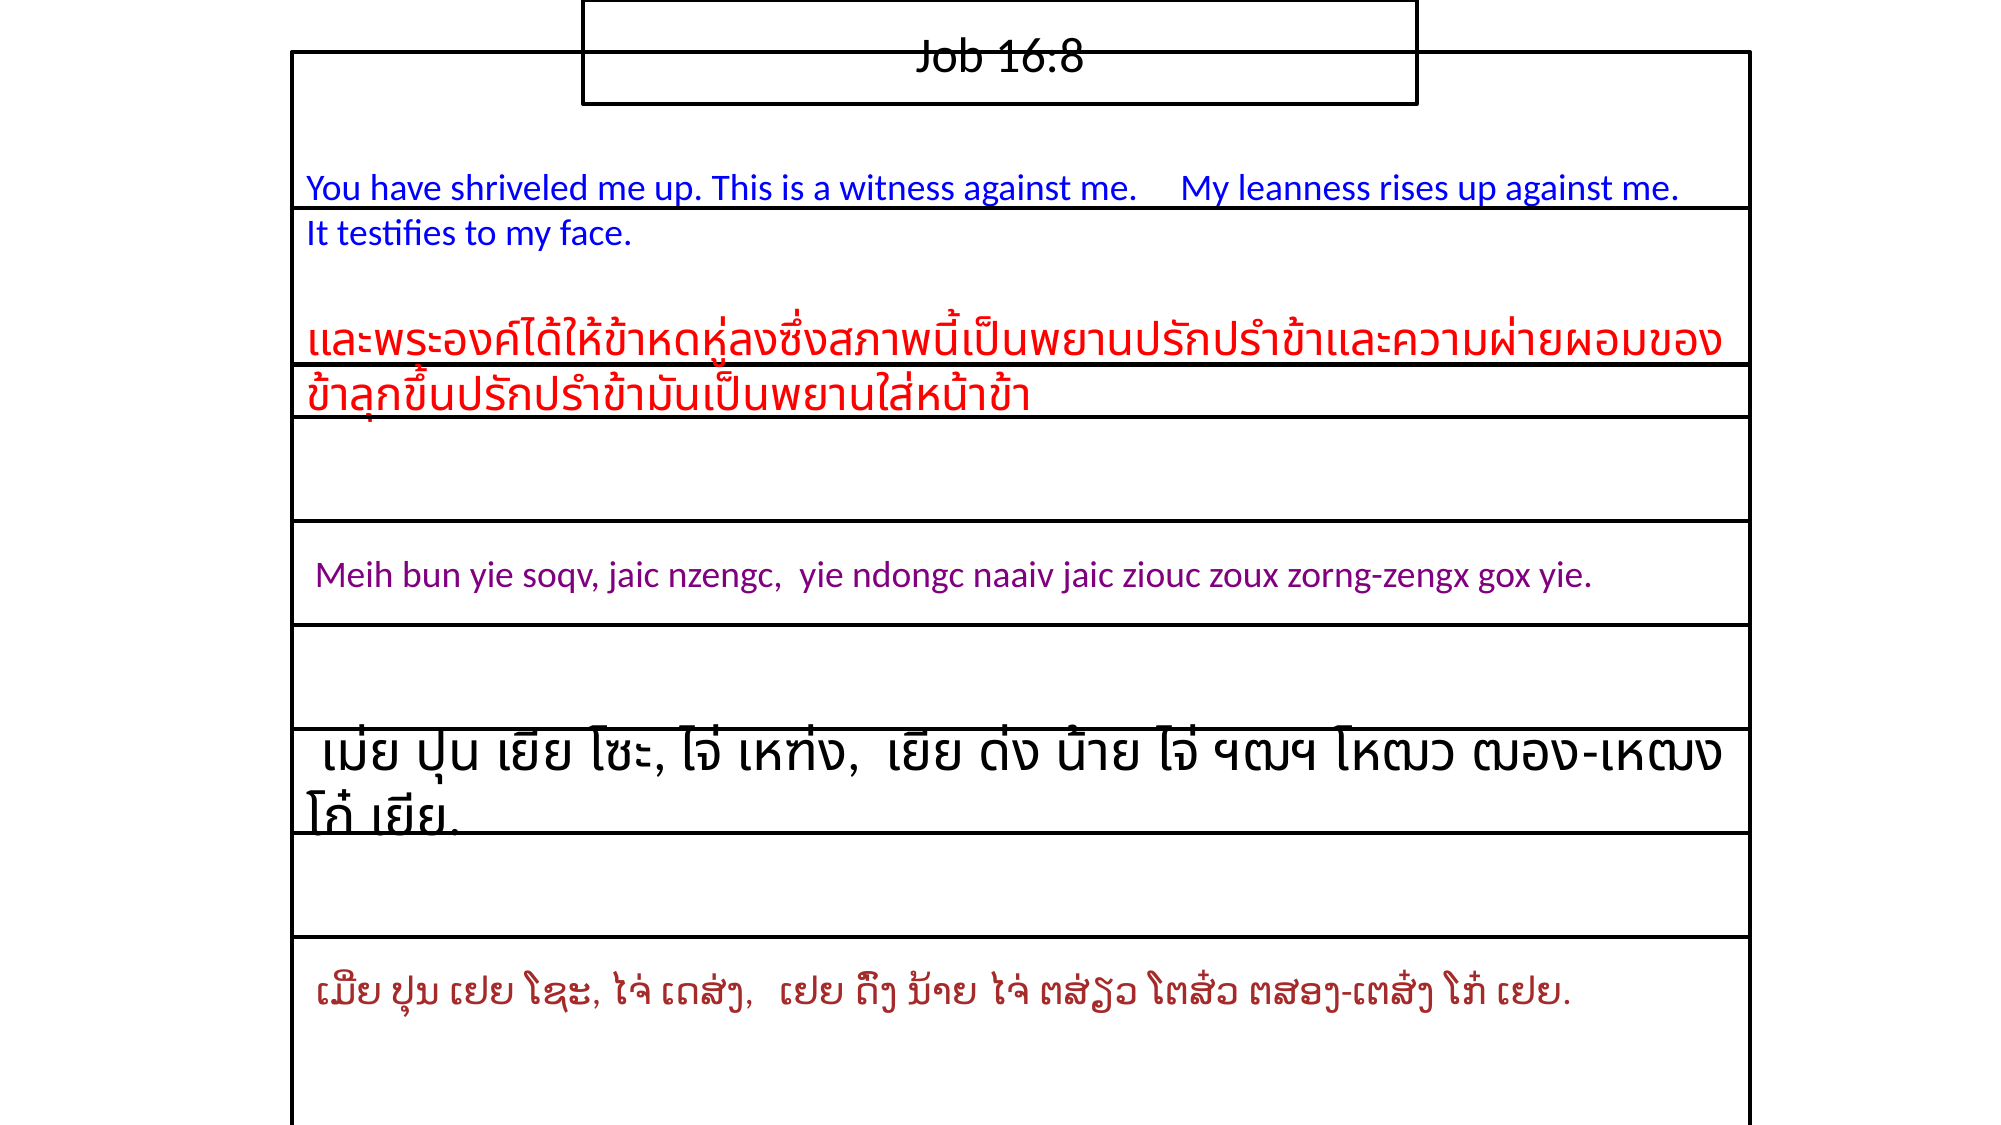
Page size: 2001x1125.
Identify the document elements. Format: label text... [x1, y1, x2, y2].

text_box ເມີ່ຍ ປຸນ ເຢຍ ໂຊະ, ໄຈ່ ເດສ່ງ, ເຢຍ ດົ່ງ ນ້າຍ ໄຈ່ ຕສ່ຽວ ໂຕສ໋ວ ຕສອງ-ເຕສ໋ງ ໂກ໋ ເຢຍ. [290, 831, 1752, 1125]
text_box เม่ย ปุน เยีย โซะ, ไจ่ เหฑ่ง, เยีย ด่ง น้าย ไจ่ ฯฒฯ โหฒว ฒอง-เหฒง โก๋ เยีย. [290, 623, 1752, 831]
text_box Job 16:8 [581, 0, 1419, 50]
text_box และ​พระ​องค์​ได้​ให้​ข้า​หด​หู่​ลงซึ่ง​สภาพ​นี้​เป็น​พยาน​ปรักปรำ​ข้าและ​ความ​ผ่ายผอม​ของ​ข้า​ลุก​ขึ้น​ปรักปรำ​ข้ามัน​เป็น​พยาน​ใส่​หน้า​ข้า [290, 206, 1752, 415]
text_box You have shriveled me up. This is a witness against me. My leanness rises up against me. It testifies to my face. [290, 50, 1752, 206]
text_box Meih bun yie soqv, jaic nzengc, yie ndongc naaiv jaic ziouc zoux zorng-zengx gox yie. [290, 415, 1752, 623]
